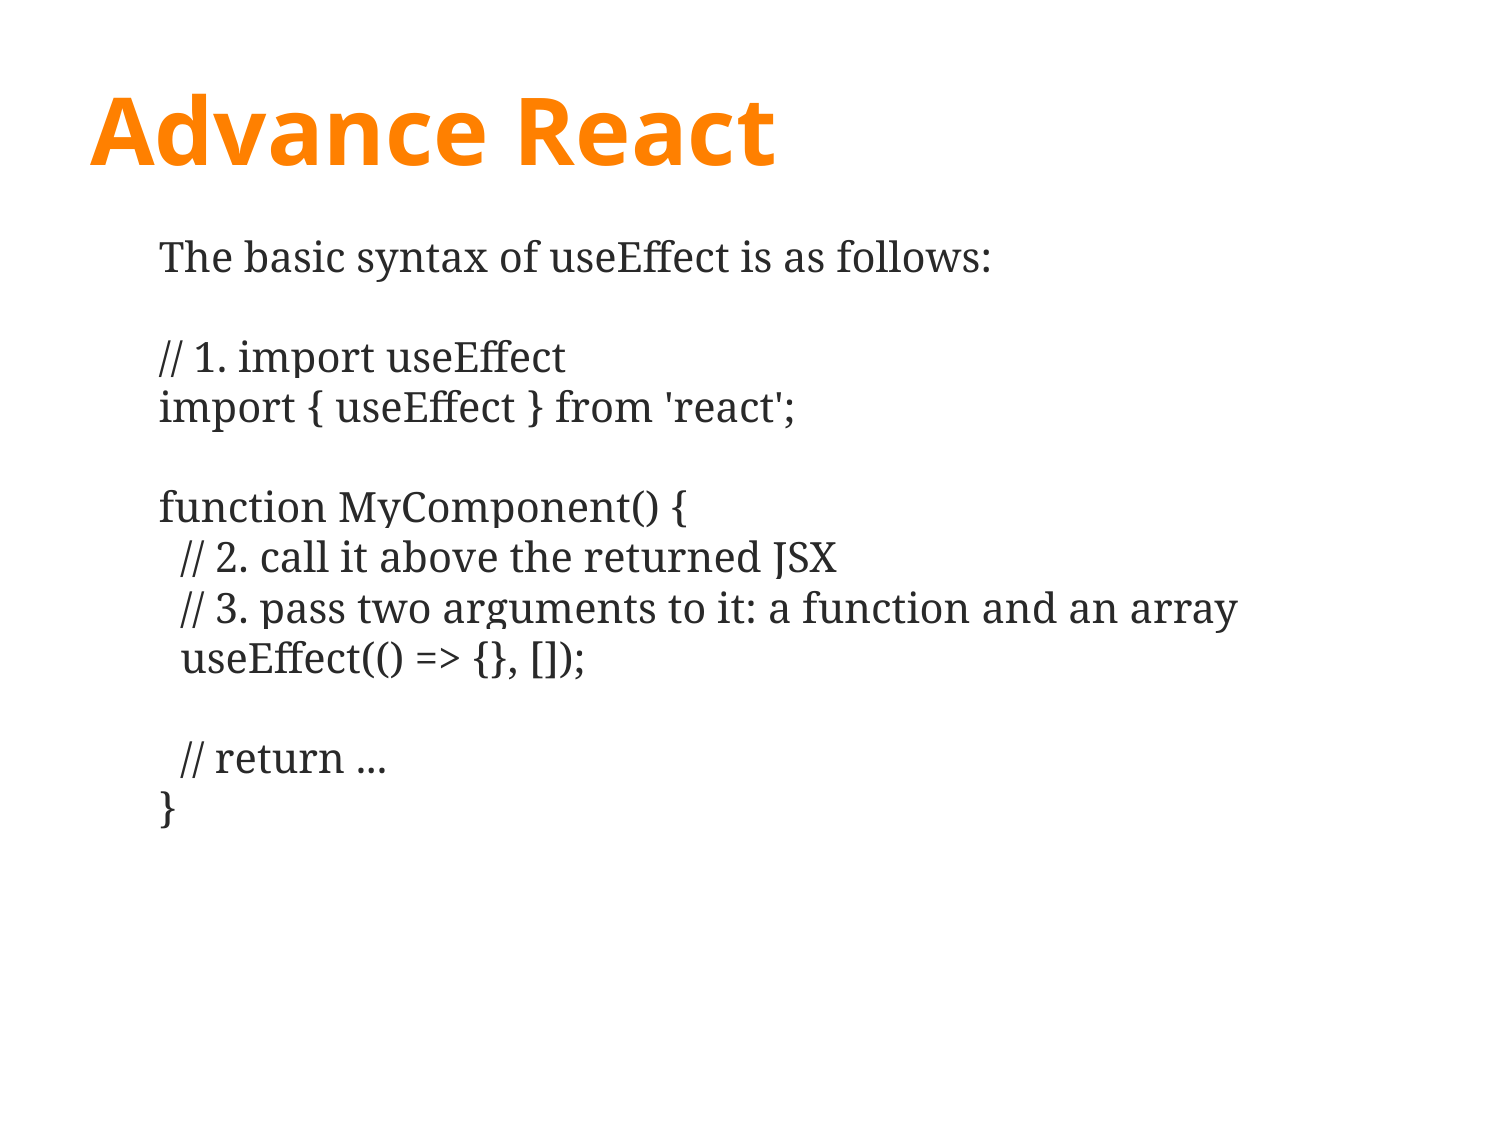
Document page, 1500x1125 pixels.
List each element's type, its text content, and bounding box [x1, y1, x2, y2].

list The basic syntax of useEffect is as follows: // 1. import useEffect import { useEffect } from 'react'; function MyComponent() { // 2. call it above the returned JSX // 3. pass two arguments to it: a function and an array useEffect(() => {}, []); // return ... } [75, 216, 1500, 975]
title Advance React [75, 25, 1425, 216]
